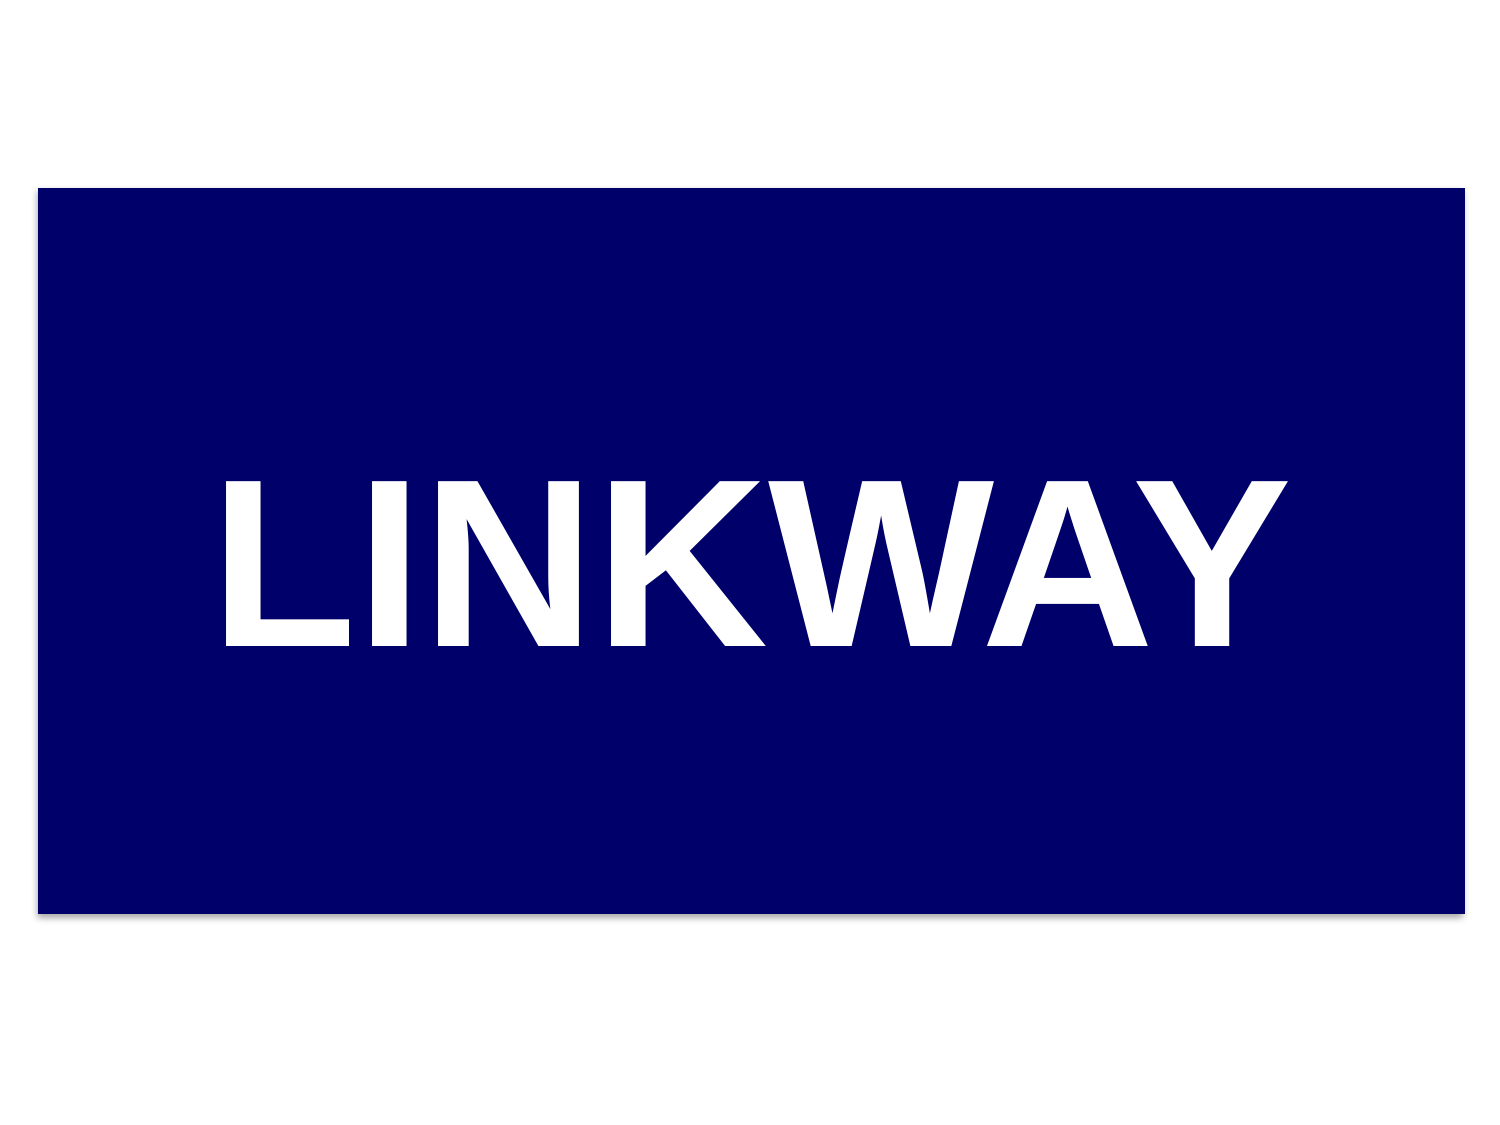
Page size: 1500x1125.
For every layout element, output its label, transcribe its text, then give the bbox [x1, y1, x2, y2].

text_box LINKWAY [37, 187, 1466, 915]
